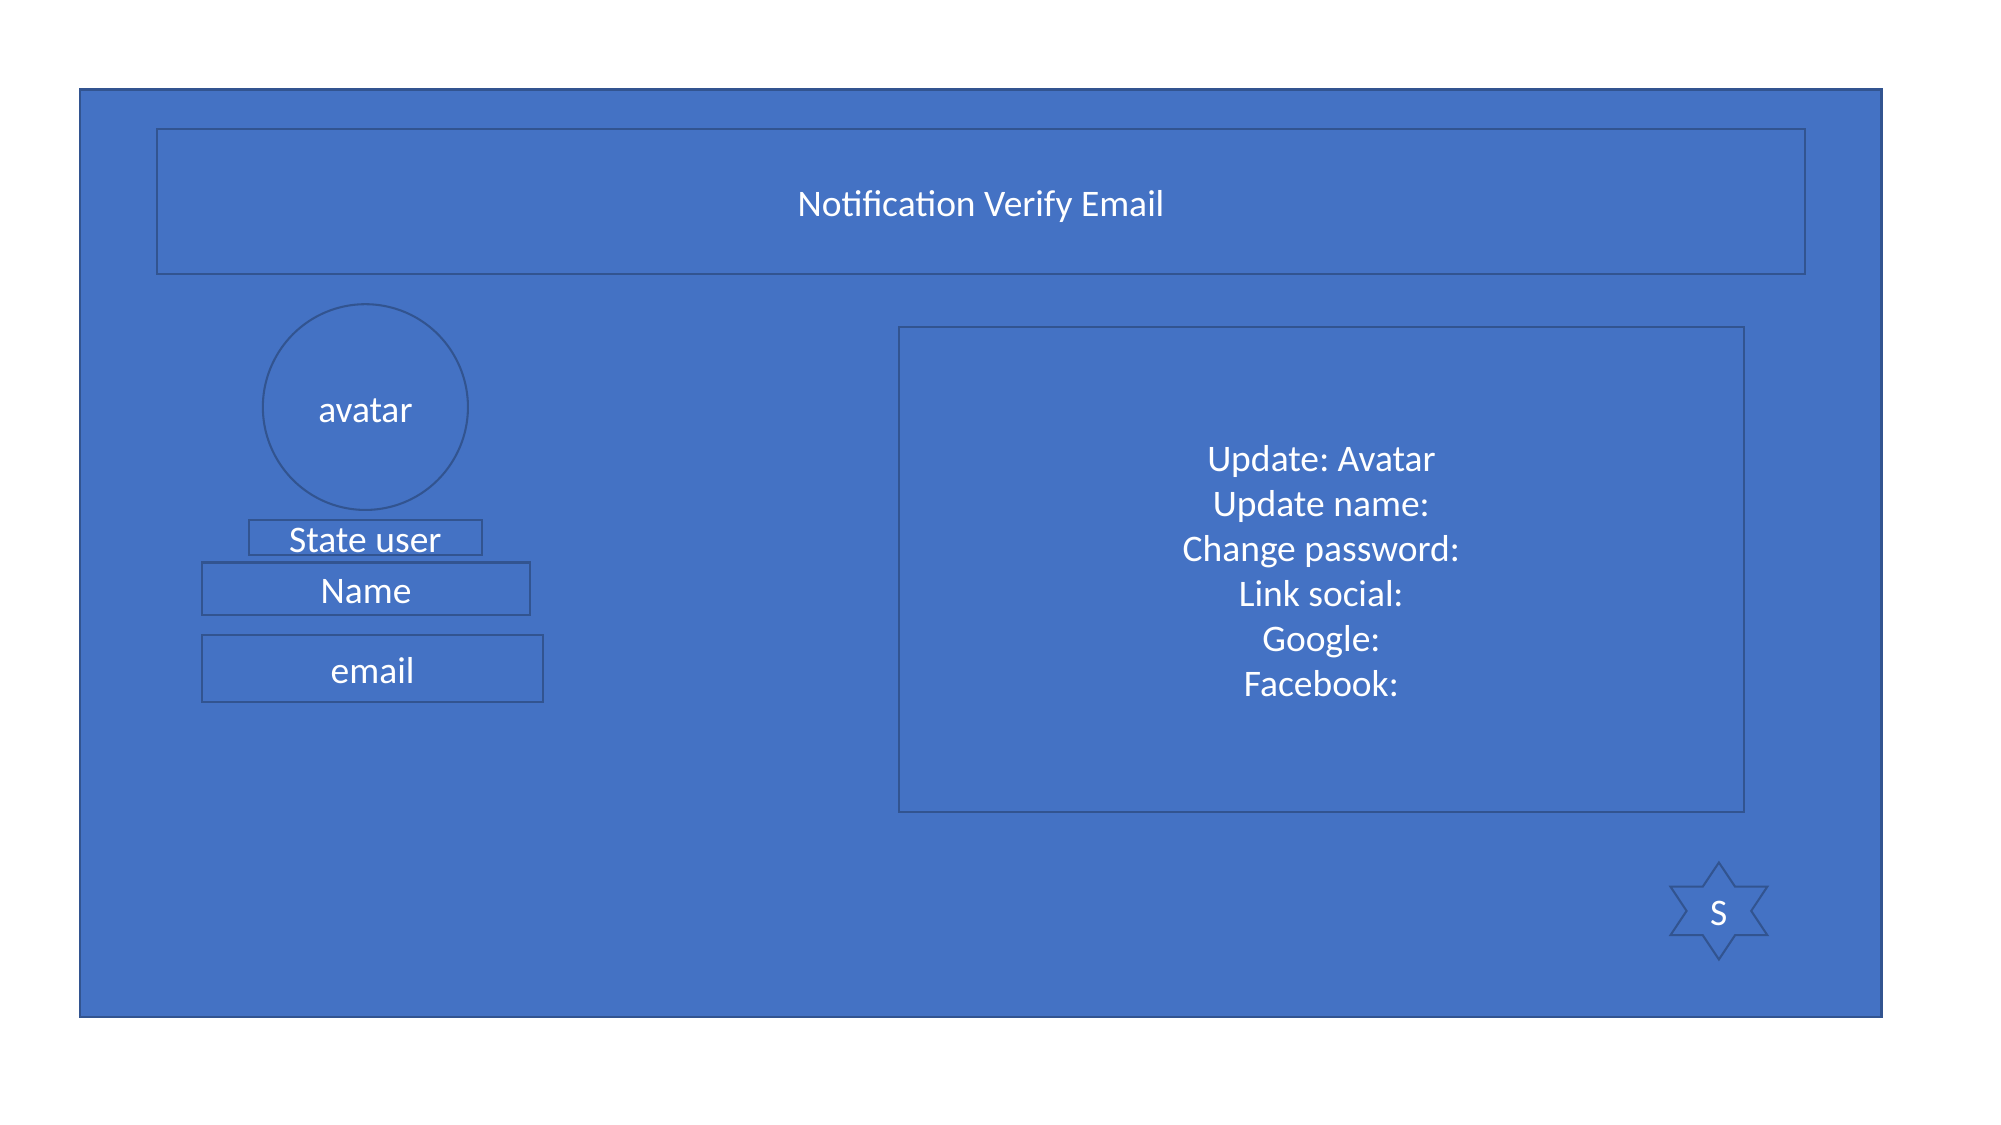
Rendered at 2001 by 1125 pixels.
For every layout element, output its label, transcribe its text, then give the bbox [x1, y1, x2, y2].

text_box Update: Avatar Update name: Change password: Link social: Google: Facebook: [898, 326, 1745, 813]
text_box avatar [261, 303, 469, 511]
text_box Name [201, 561, 531, 616]
text_box email [201, 634, 544, 703]
text_box [79, 88, 1883, 1018]
text_box S [1668, 860, 1770, 962]
text_box State user [248, 519, 483, 556]
text_box Notification Verify Email [156, 128, 1806, 275]
